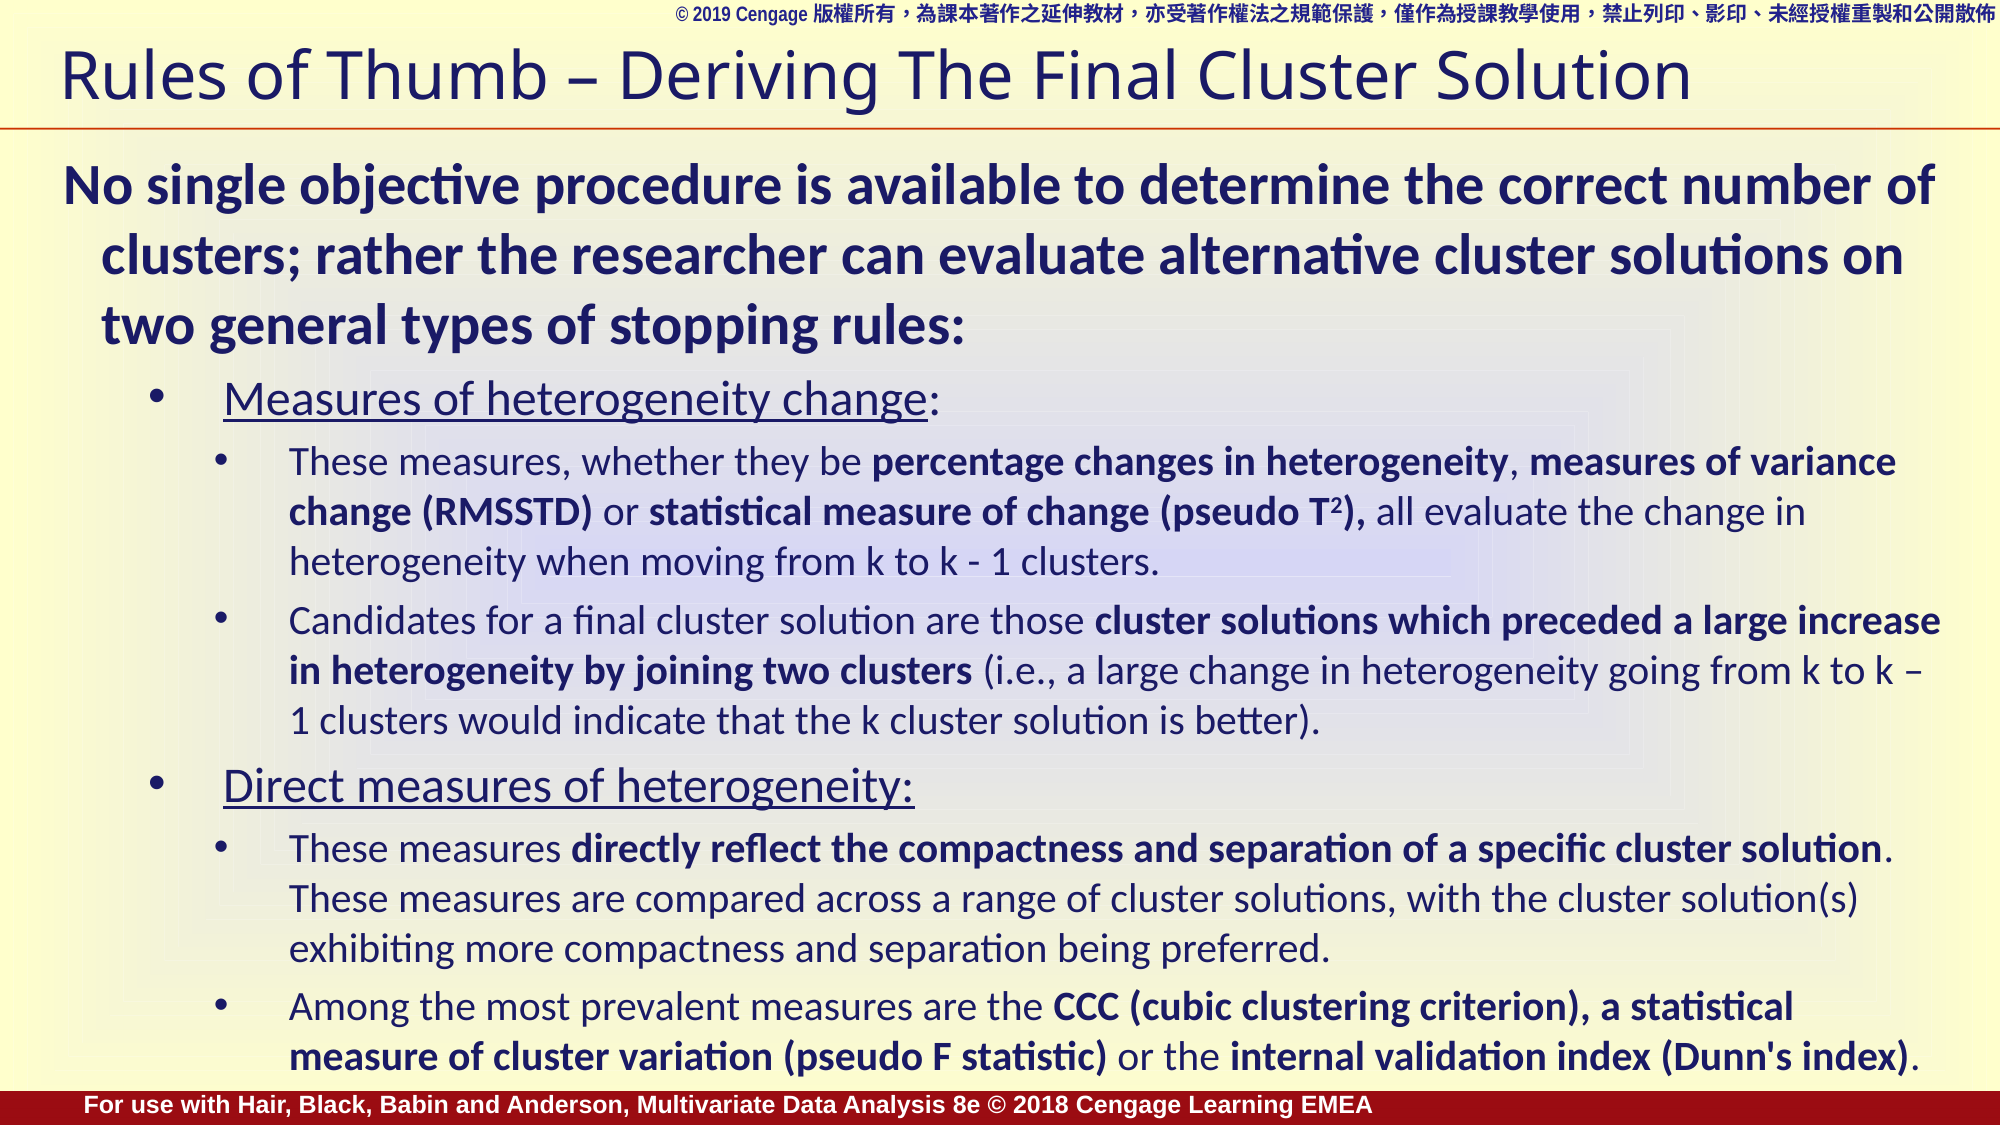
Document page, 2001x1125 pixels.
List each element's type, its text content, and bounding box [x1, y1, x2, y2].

title Rules of Thumb – Deriving The Final Cluster Solution [44, 20, 1921, 126]
text_box For use with Hair, Black, Babin and Anderson, Multivariate Data Analysis 8e © 2018 Cengage Learning EMEA [0, 1081, 1519, 1125]
picture [1519, 1091, 2000, 1125]
list No single objective procedure is available to determine the correct number of clusters; rather the researcher can evaluate alternative cluster solutions on two general types of stopping rules: Measures of heterogeneity change: These measures, whether they be percentage changes in heterogeneity, measures of variance change (RMSSTD) or statistical measure of change (pseudo T2), all evaluate the change in heterogeneity when moving from k to k - 1 clusters. Candidates for a final cluster solution are those cluster solutions which preceded a large increase in heterogeneity by joining two clusters (i.e., a large change in heterogeneity going from k to k – 1 clusters would indicate that the k cluster solution is better). Direct measures of heterogeneity: These measures directly reflect the compactness and separation of a specific cluster solution. These measures are compared across a range of cluster solutions, with the cluster solution(s) exhibiting more compactness and separation being preferred. Among the most prevalent measures are the CCC (cubic clustering criterion), a statistical measure of cluster variation (pseudo F statistic) or the internal validation index (Dunn's index). [48, 138, 1966, 1070]
